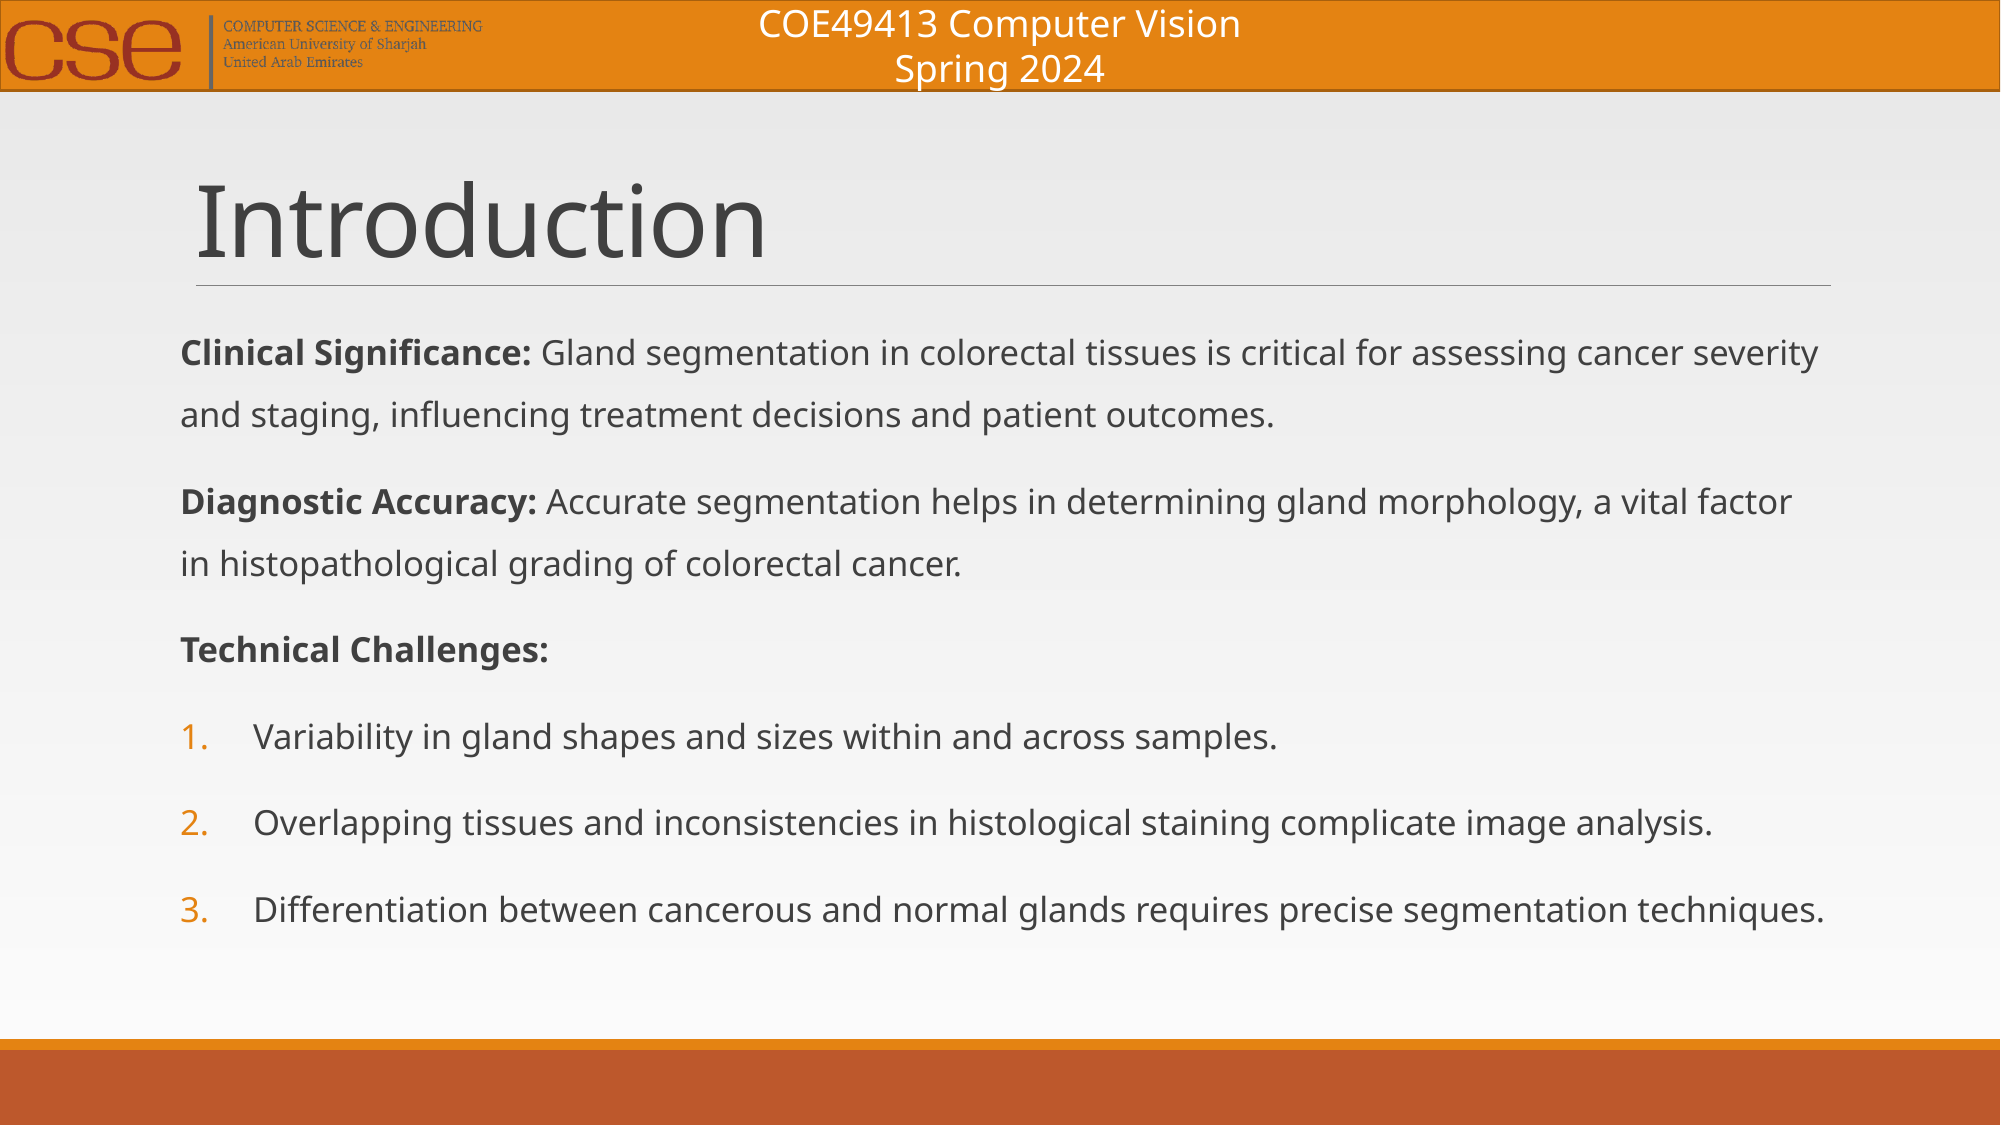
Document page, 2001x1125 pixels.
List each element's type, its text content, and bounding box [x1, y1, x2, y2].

title Introduction [180, 47, 1830, 285]
picture [0, 3, 491, 96]
list Clinical Significance: Gland segmentation in colorectal tissues is critical for assessing cancer severity and staging, influencing treatment decisions and patient outcomes. Diagnostic Accuracy: Accurate segmentation helps in determining gland morphology, a vital factor in histopathological grading of colorectal cancer. Technical Challenges: Variability in gland shapes and sizes within and across samples. Overlapping tissues and inconsistencies in histological staining complicate image analysis. Differentiation between cancerous and normal glands requires precise segmentation techniques. [180, 302, 1830, 963]
